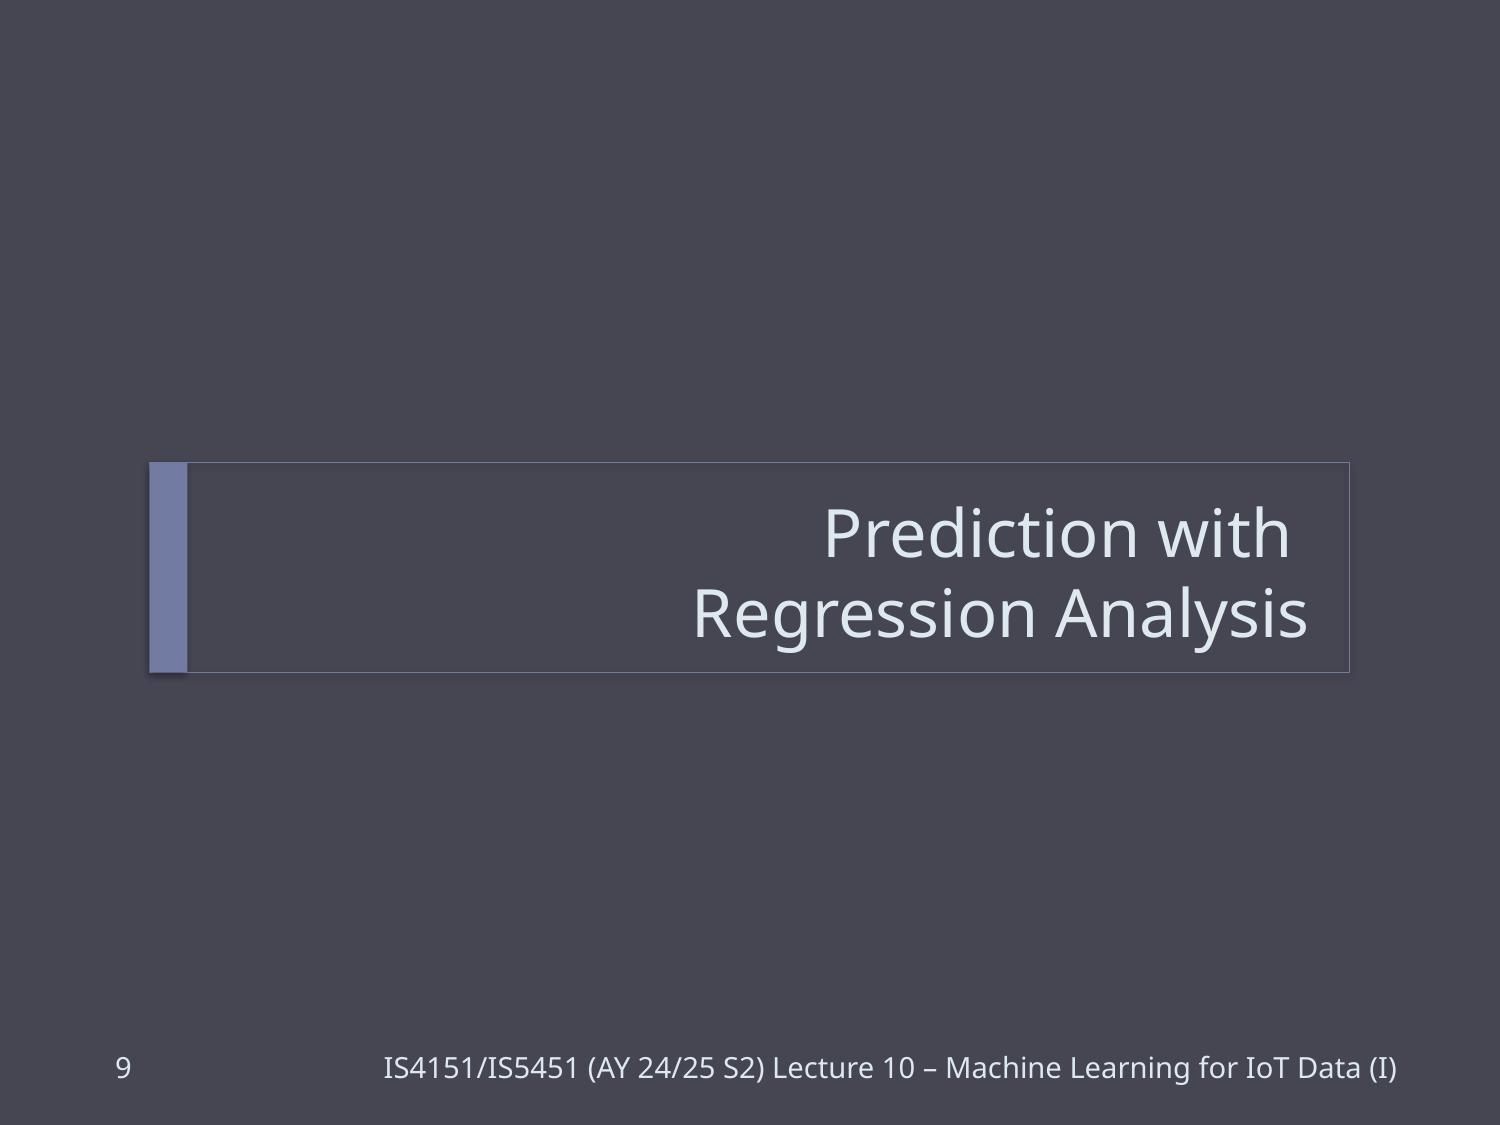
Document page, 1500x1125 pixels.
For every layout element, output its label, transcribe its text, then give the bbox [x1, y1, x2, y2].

footer IS4151/IS5451 (AY 24/25 S2) Lecture 10 – Machine Learning for IoT Data (I) [350, 1042, 1413, 1103]
title Prediction with Regression Analysis [200, 482, 1325, 658]
slide_number 8 [100, 1042, 350, 1103]
